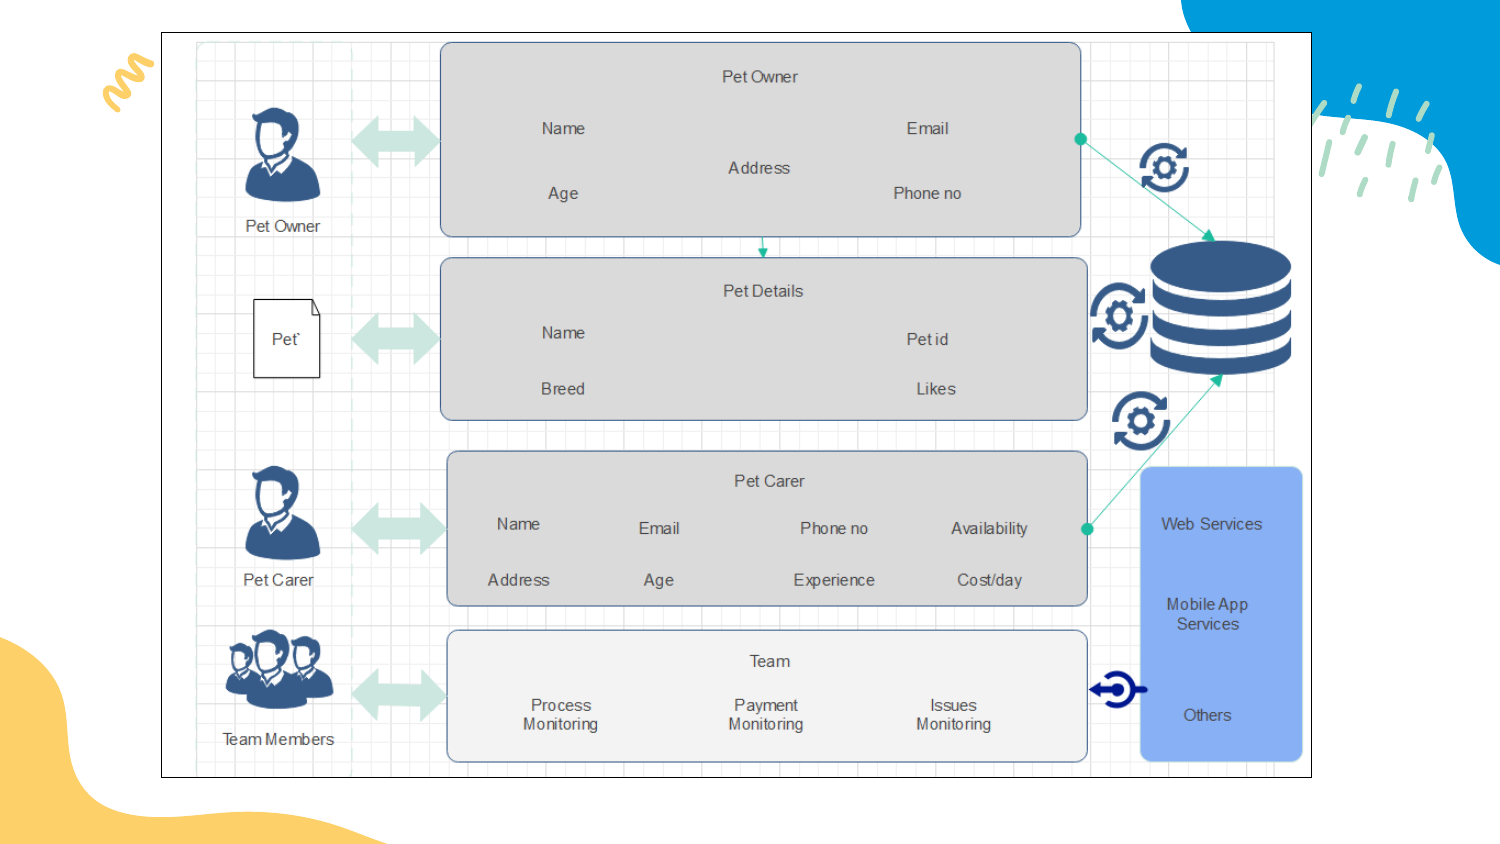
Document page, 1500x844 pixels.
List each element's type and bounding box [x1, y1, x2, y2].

picture [161, 32, 1312, 778]
